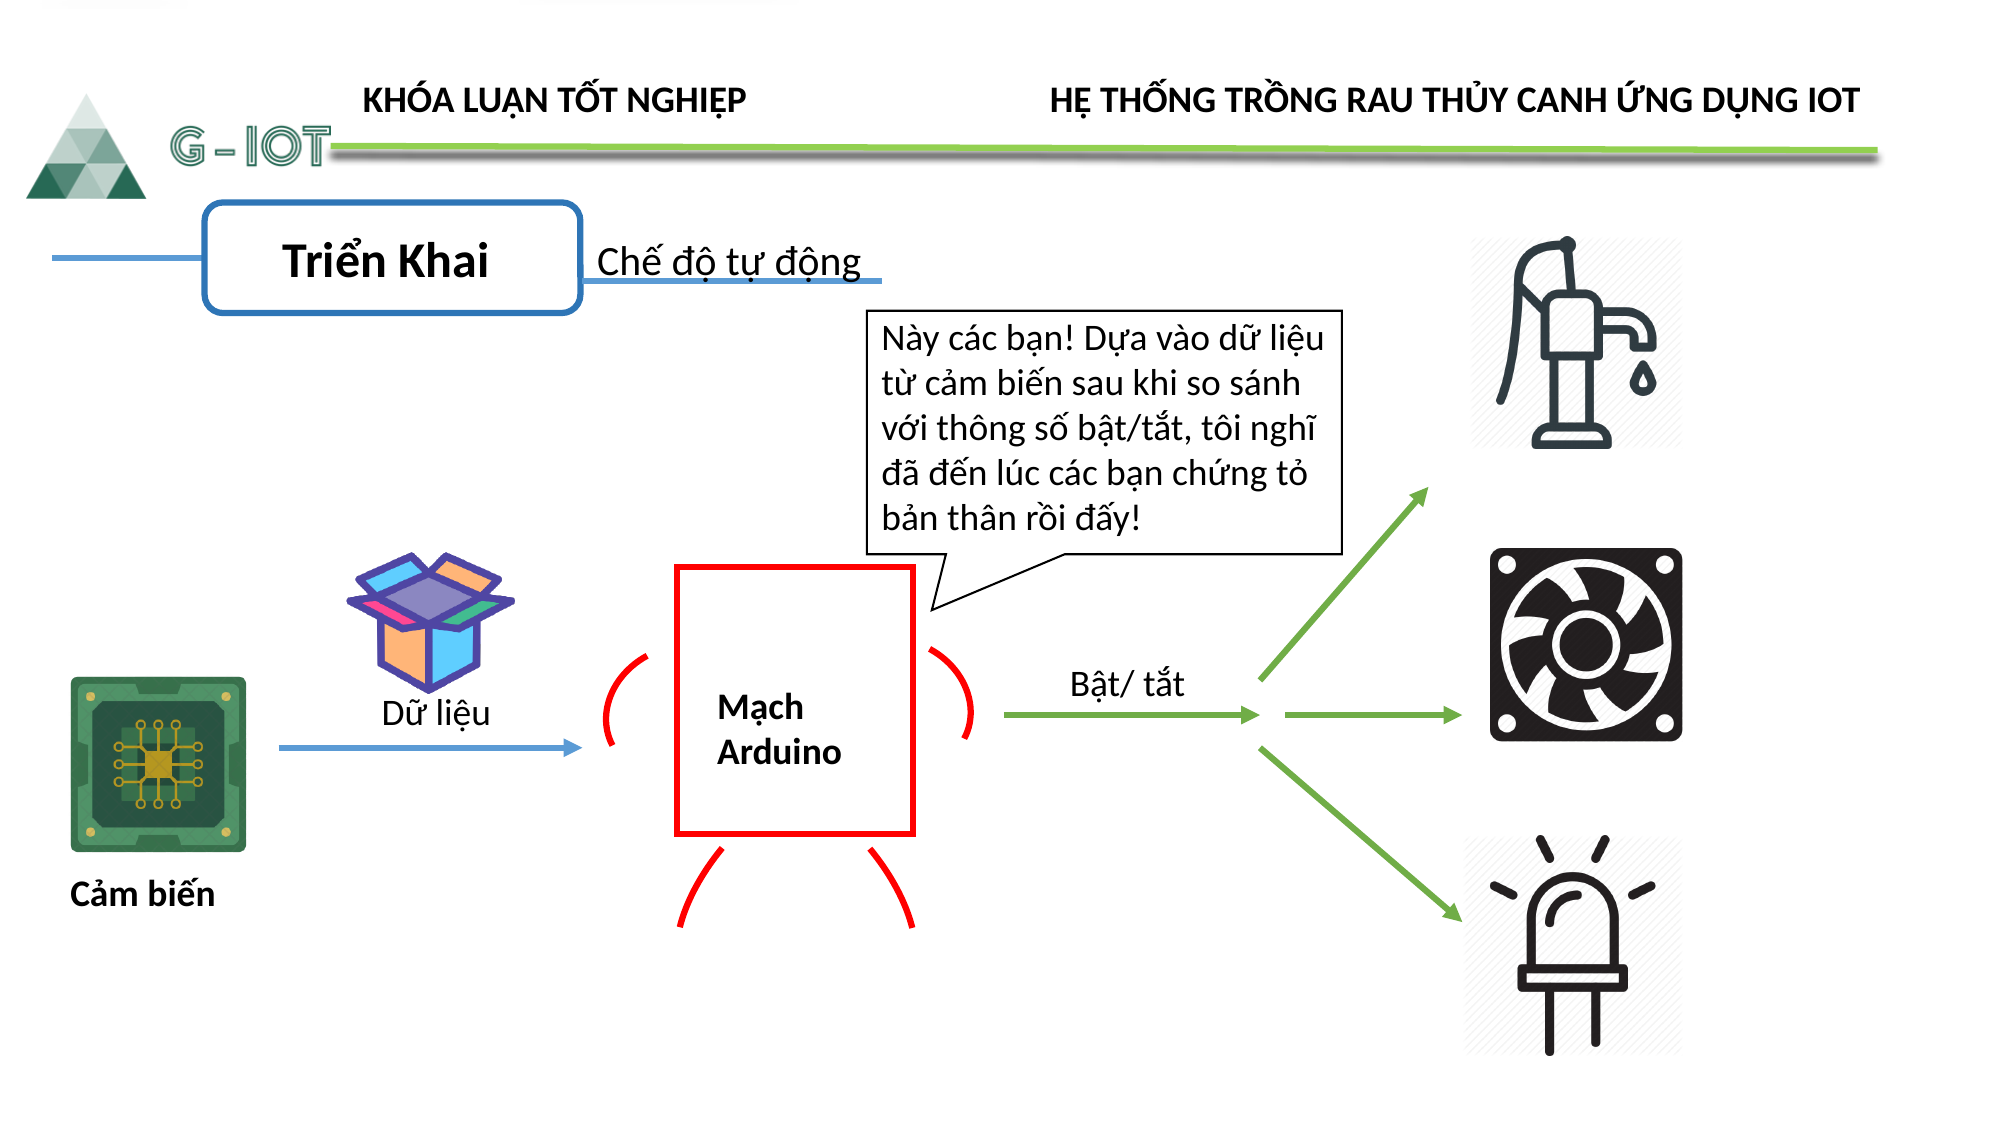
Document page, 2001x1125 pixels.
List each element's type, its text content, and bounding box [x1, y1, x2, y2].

text_box HỆ THỐNG TRỒNG RAU THỦY CANH ỨNG DỤNG IOT [994, 67, 1877, 128]
text_box Cảm biến [55, 861, 249, 922]
picture [1462, 835, 1683, 1056]
text_box [203, 201, 582, 315]
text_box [1259, 747, 1463, 923]
text_box Dữ liệu [366, 680, 560, 741]
picture [26, 93, 331, 199]
text_box Bật/ tắt [1054, 651, 1288, 711]
picture [1469, 236, 1683, 449]
picture [1489, 547, 1683, 742]
text_box KHÓA LUẬN TỐT NGHIỆP [348, 67, 928, 128]
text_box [603, 567, 973, 1015]
text_box Chế độ tự động [582, 225, 883, 281]
picture [67, 673, 249, 855]
picture [343, 531, 517, 706]
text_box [1259, 486, 1429, 681]
text_box Chế độ tự động [582, 282, 883, 291]
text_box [330, 145, 1878, 151]
text_box Triển Khai [228, 219, 544, 295]
text_box Này các bạn! Dựa vào dữ liệu từ cảm biến sau khi so sánh với thông số bật/tắt, tôi nghĩ đã đến lúc các bạn chứng tỏ bản thân rồi đấy! [866, 305, 1358, 546]
text_box [865, 309, 1259, 594]
